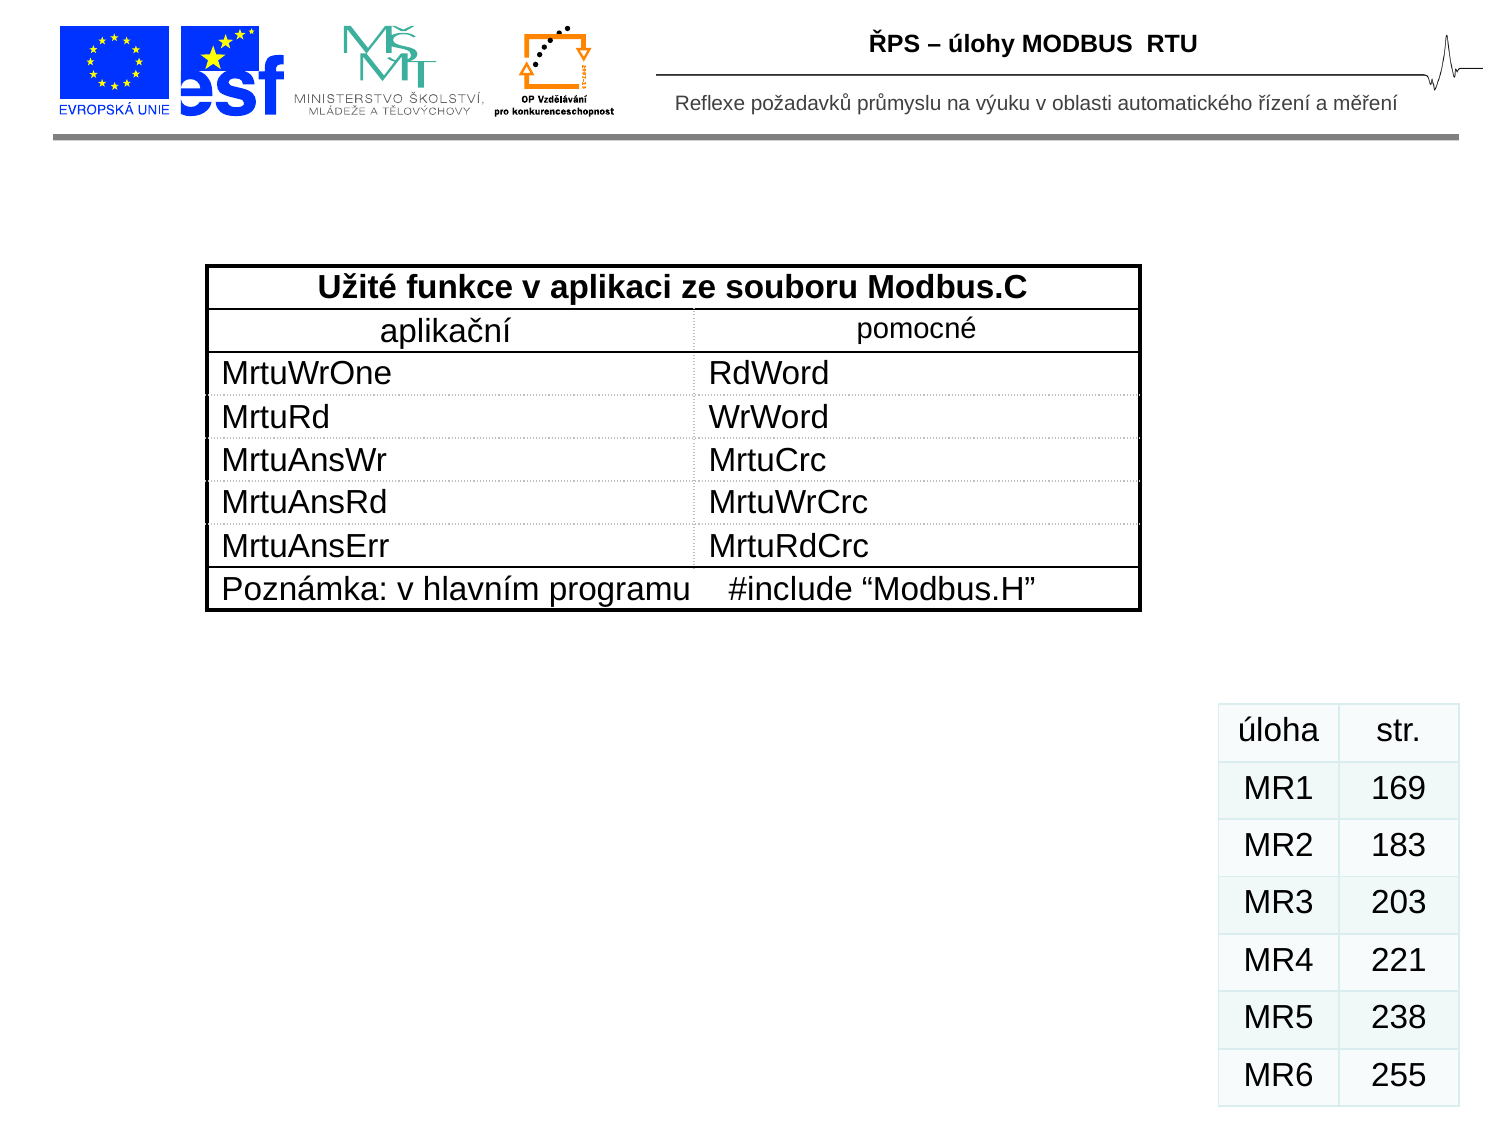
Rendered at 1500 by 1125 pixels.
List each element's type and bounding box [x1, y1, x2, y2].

table_cell [1340, 992, 1458, 1048]
table_cell [1219, 763, 1338, 818]
table_cell [1340, 1050, 1458, 1105]
picture [656, 34, 1483, 91]
table_cell [209, 310, 1138, 351]
table_cell [1340, 877, 1458, 933]
table_cell [1219, 820, 1338, 876]
table_header [209, 268, 1138, 308]
table_cell [209, 353, 1138, 566]
table_header [1340, 705, 1458, 761]
table_cell [1340, 820, 1458, 876]
text_box [644, 20, 1430, 68]
table_cell [1219, 992, 1338, 1048]
table_cell [1219, 877, 1338, 933]
table_cell [1340, 935, 1458, 990]
table_cell [209, 568, 1138, 608]
table_header [1219, 705, 1338, 761]
table_cell [1219, 935, 1338, 990]
table_cell [1219, 1050, 1338, 1105]
table_cell [1340, 763, 1458, 818]
